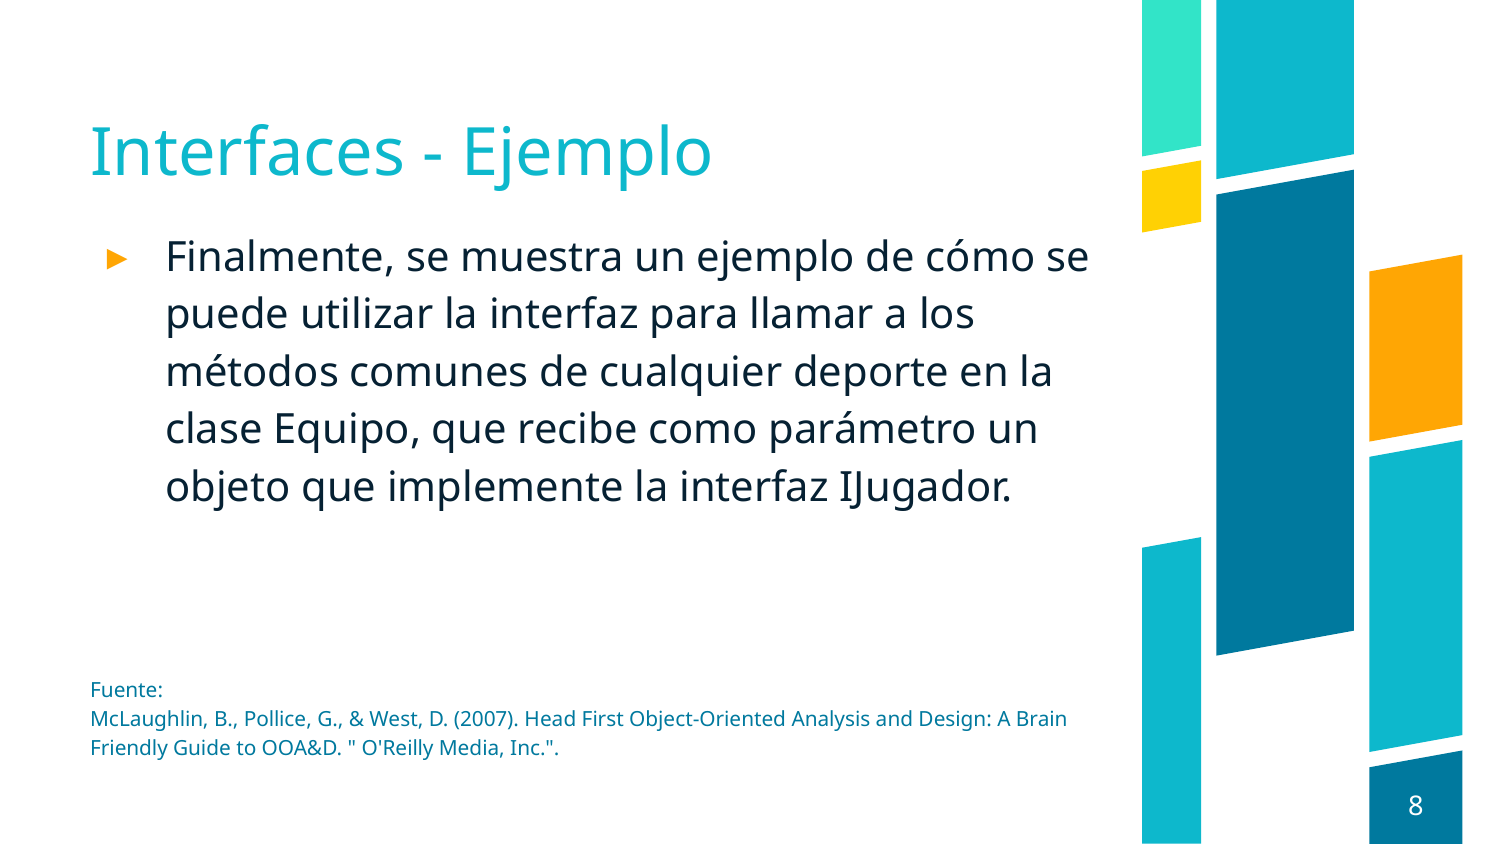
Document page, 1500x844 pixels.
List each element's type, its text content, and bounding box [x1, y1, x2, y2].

list Finalmente, se muestra un ejemplo de cómo se puede utilizar la interfaz para llamar a los métodos comunes de cualquier deporte en la clase Equipo, que recibe como parámetro un objeto que implemente la interfaz IJugador. [90, 222, 1132, 598]
text_box Fuente: McLaughlin, B., Pollice, G., & West, D. (2007). Head First Object-Oriented Analysis and Design: A Brain Friendly Guide to OOA&D. " O'Reilly Media, Inc.". [90, 673, 1093, 762]
slide_number 8 [1369, 769, 1463, 844]
title Interfaces - Ejemplo [90, 124, 1093, 190]
